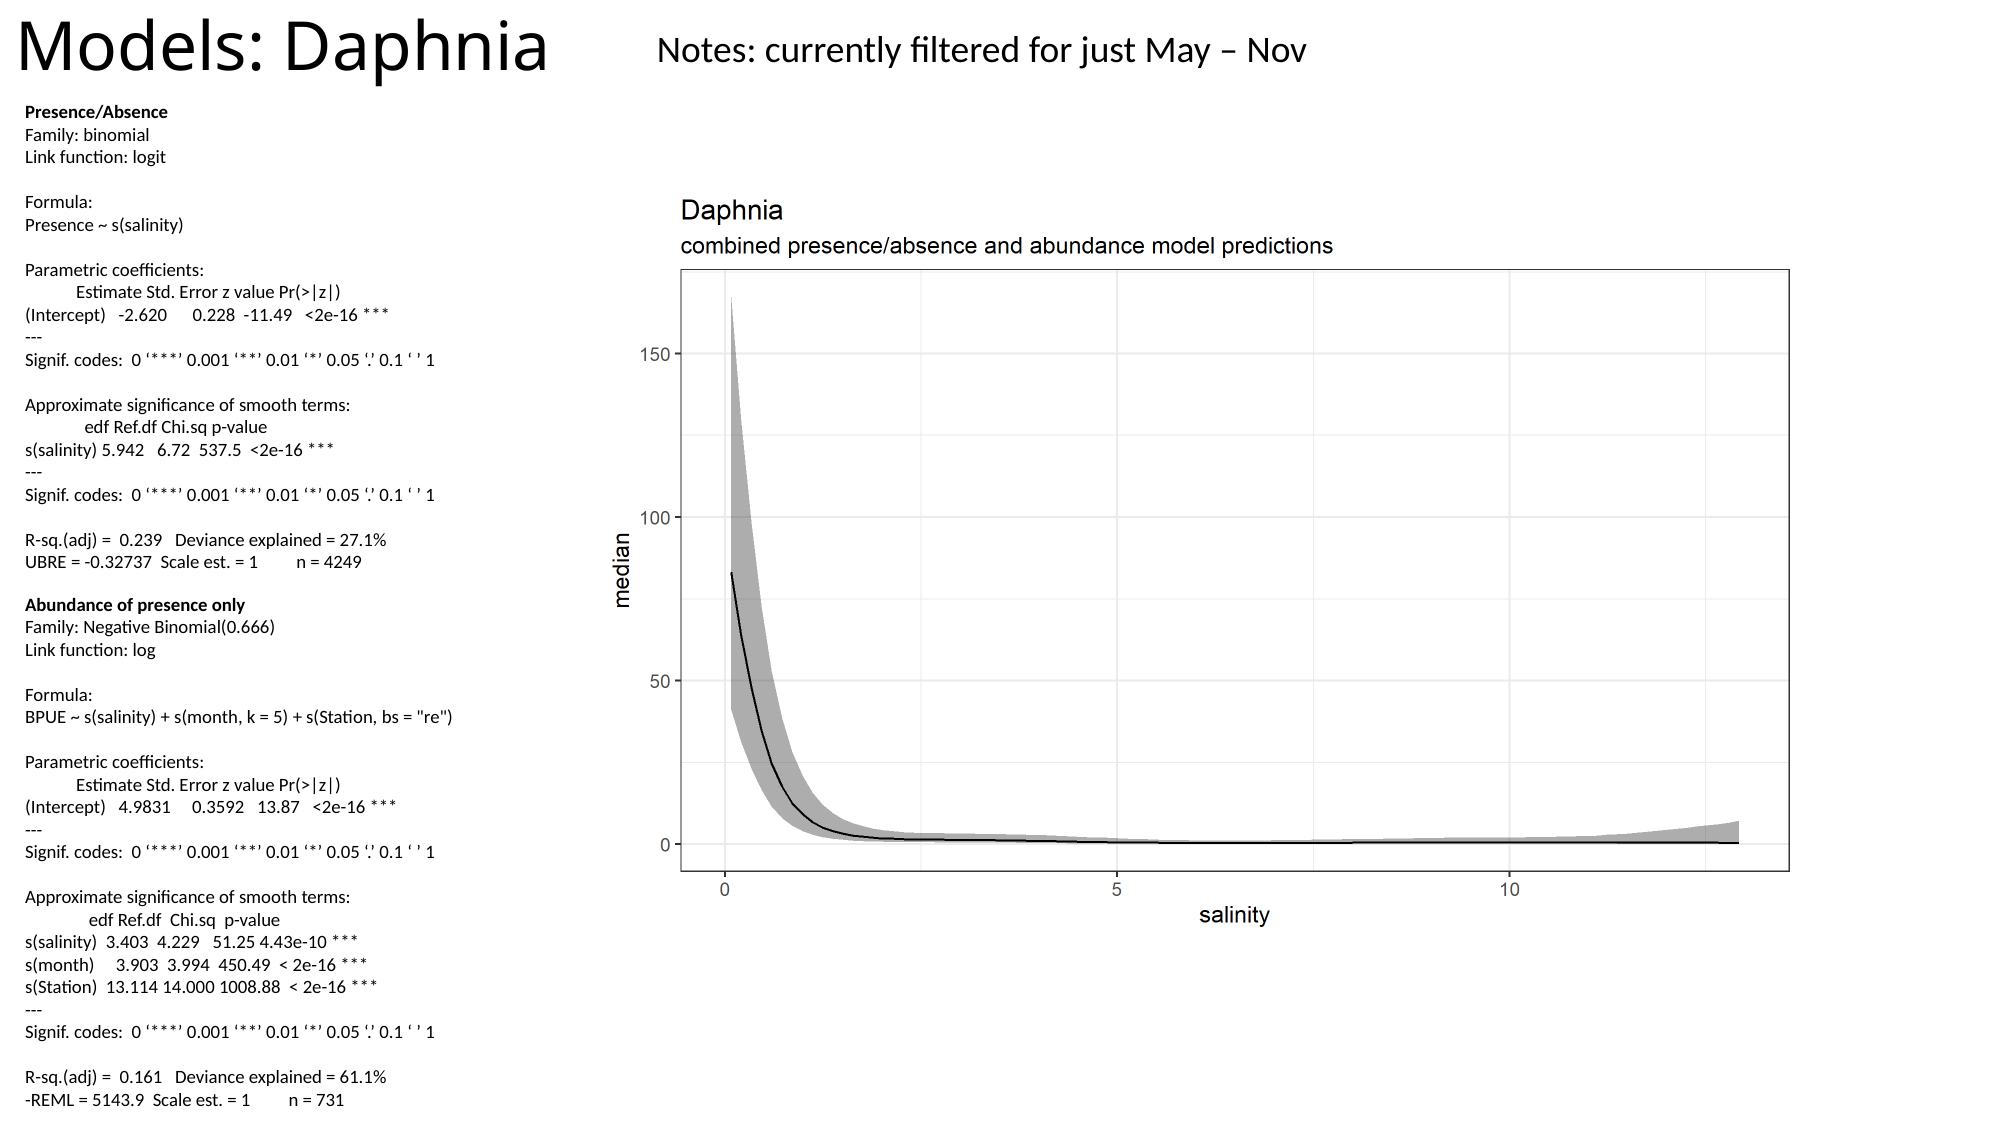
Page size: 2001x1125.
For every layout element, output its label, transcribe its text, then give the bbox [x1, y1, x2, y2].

text_box Presence/Absence Family: binomial Link function: logit Formula: Presence ~ s(salinity) Parametric coefficients: Estimate Std. Error z value Pr(>|z|) (Intercept) -2.620 0.228 -11.49 <2e-16 *** --- Signif. codes: 0 ‘***’ 0.001 ‘**’ 0.01 ‘*’ 0.05 ‘.’ 0.1 ‘ ’ 1 Approximate significance of smooth terms: edf Ref.df Chi.sq p-value s(salinity) 5.942 6.72 537.5 <2e-16 *** --- Signif. codes: 0 ‘***’ 0.001 ‘**’ 0.01 ‘*’ 0.05 ‘.’ 0.1 ‘ ’ 1 R-sq.(adj) = 0.239 Deviance explained = 27.1% UBRE = -0.32737 Scale est. = 1 n = 4249 [10, 92, 642, 580]
title Models: Daphnia [0, 4, 1250, 93]
text_box Notes: currently filtered for just May – Nov [642, 18, 1661, 78]
text_box Abundance of presence only Family: Negative Binomial(0.666) Link function: log Formula: BPUE ~ s(salinity) + s(month, k = 5) + s(Station, bs = "re") Parametric coefficients: Estimate Std. Error z value Pr(>|z|) (Intercept) 4.9831 0.3592 13.87 <2e-16 *** --- Signif. codes: 0 ‘***’ 0.001 ‘**’ 0.01 ‘*’ 0.05 ‘.’ 0.1 ‘ ’ 1 Approximate significance of smooth terms: edf Ref.df Chi.sq p-value s(salinity) 3.403 4.229 51.25 4.43e-10 *** s(month) 3.903 3.994 450.49 < 2e-16 *** s(Station) 13.114 14.000 1008.88 < 2e-16 *** --- Signif. codes: 0 ‘***’ 0.001 ‘**’ 0.01 ‘*’ 0.05 ‘.’ 0.1 ‘ ’ 1 R-sq.(adj) = 0.161 Deviance explained = 61.1% -REML = 5143.9 Scale est. = 1 n = 731 [10, 584, 642, 1118]
picture [600, 187, 1801, 938]
